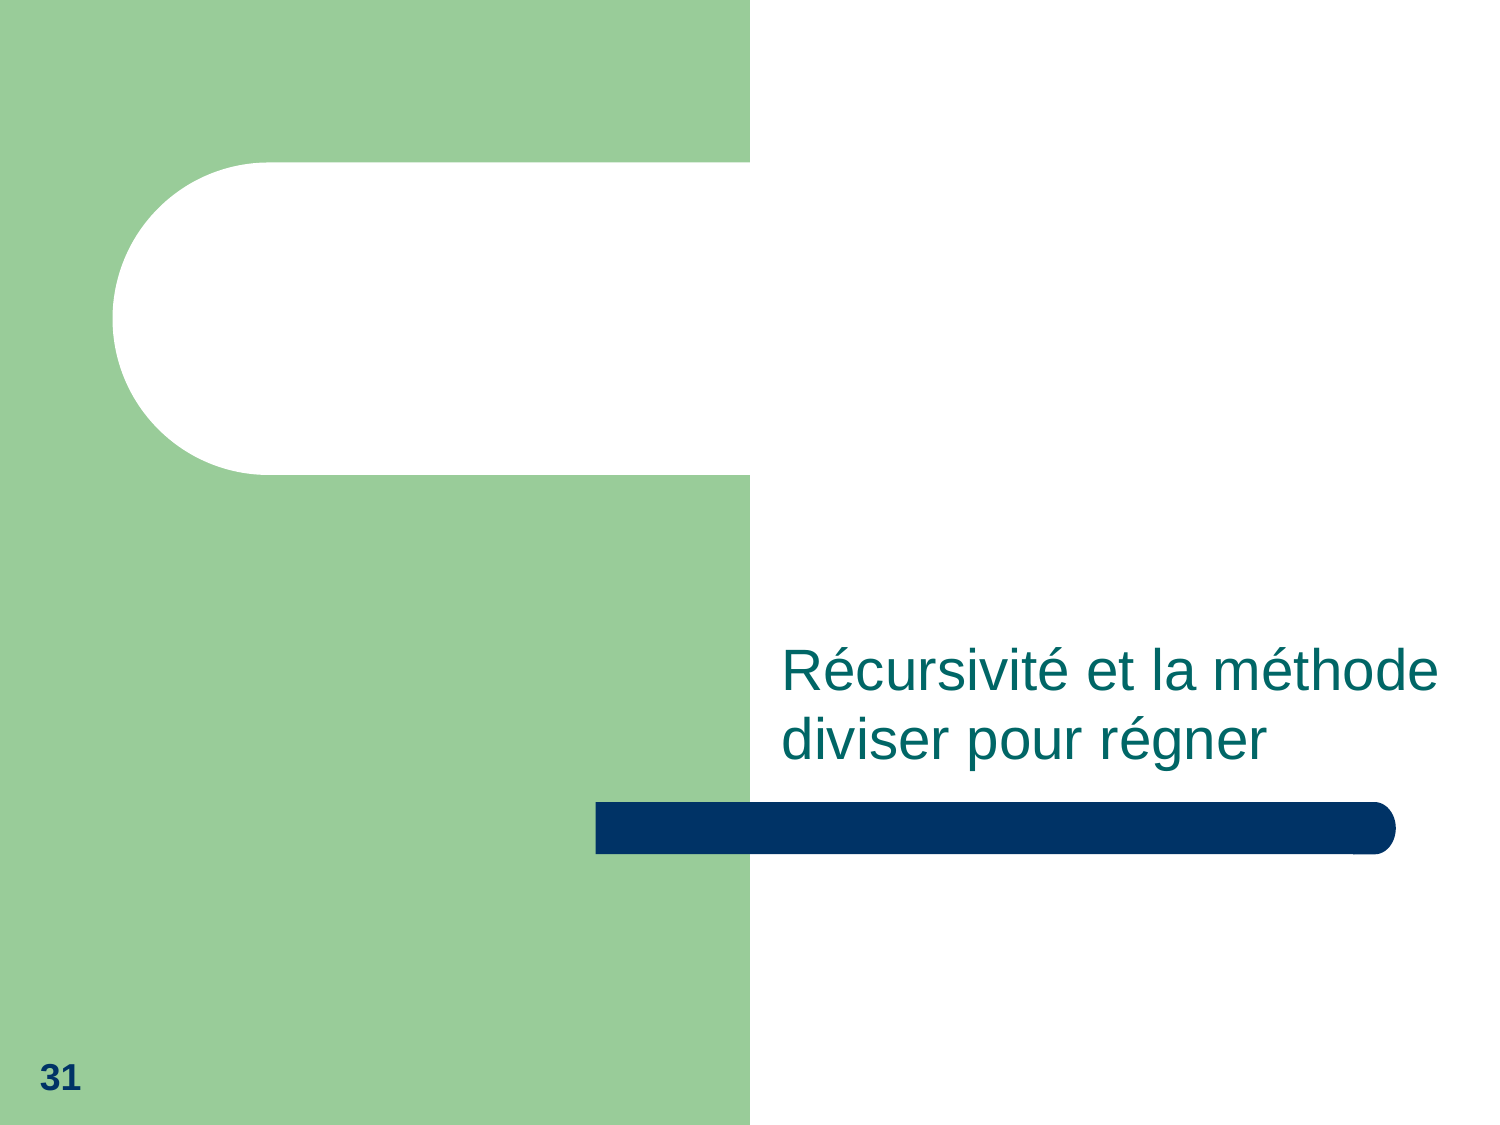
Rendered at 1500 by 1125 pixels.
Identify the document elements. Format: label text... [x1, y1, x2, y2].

subtitle Récursivité et la méthode diviser pour régner [766, 479, 1500, 780]
slide_number 31 [12, 1024, 110, 1106]
